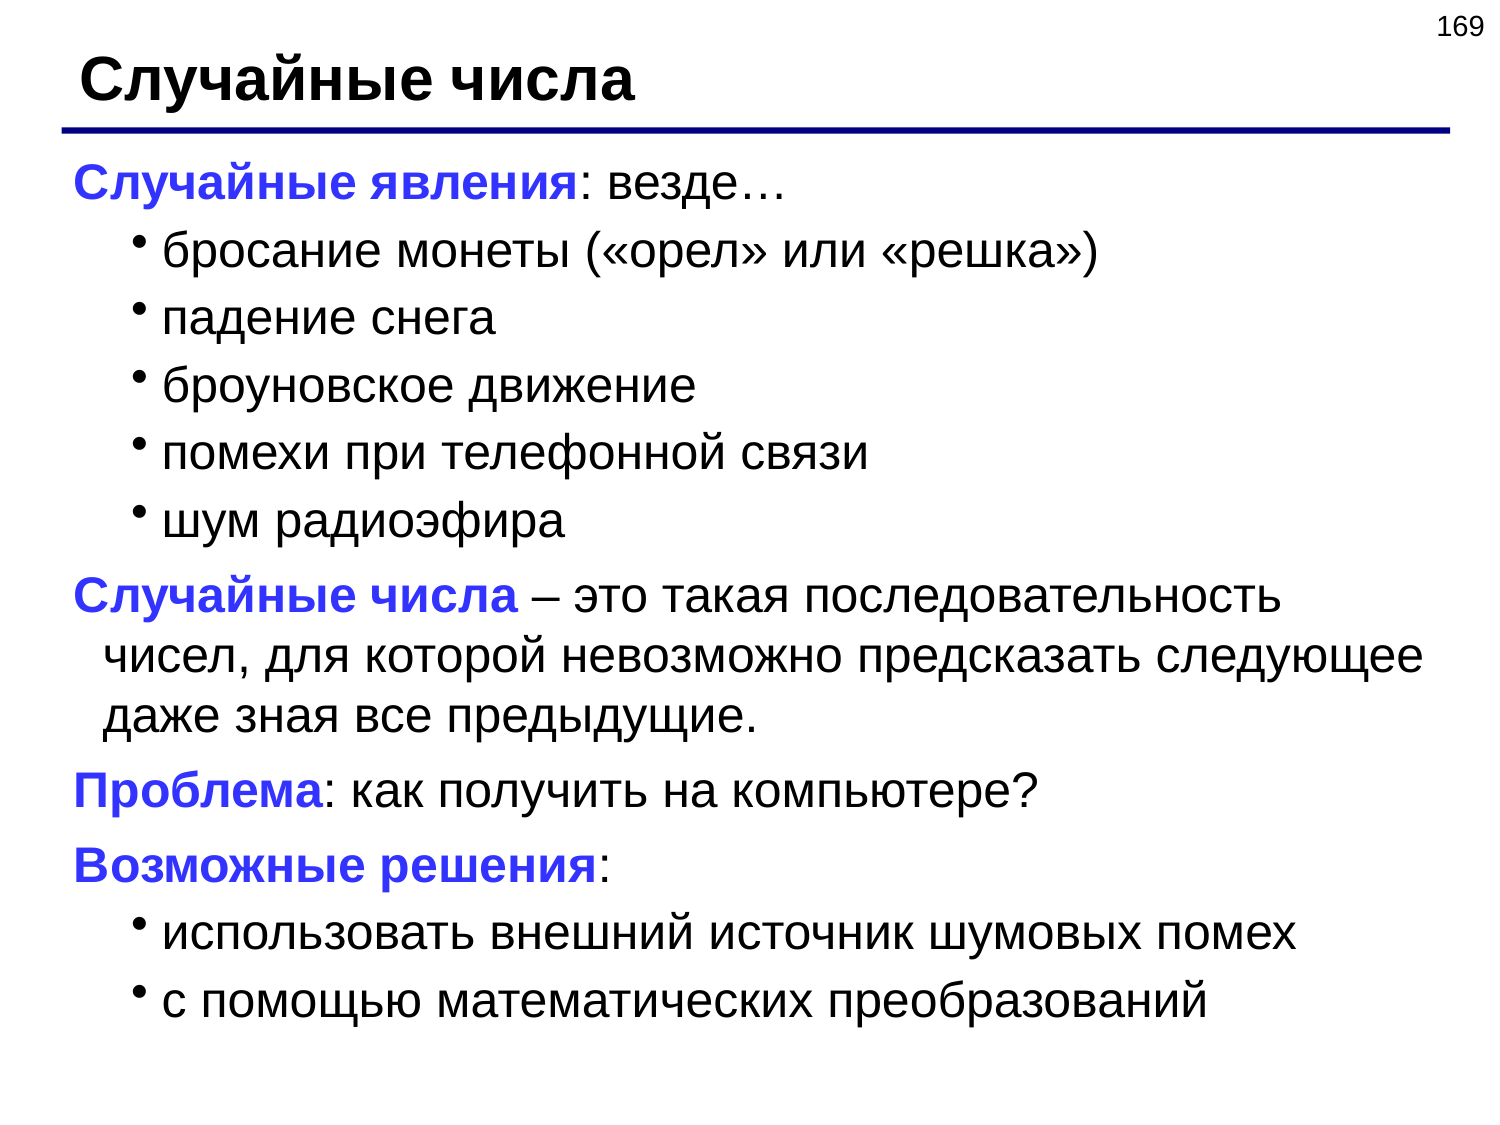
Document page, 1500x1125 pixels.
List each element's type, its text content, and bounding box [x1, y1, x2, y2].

text_box Случайные числа [64, 31, 1401, 121]
text_box Случайные явления: везде… бросание монеты («орел» или «решка») падение снега броуновское движение помехи при телефонной связи шум радиоэфира Случайные числа – это такая последовательность чисел, для которой невозможно предсказать следующее даже зная все предыдущие. Проблема: как получить на компьютере? Возможные решения: использовать внешний источник шумовых помех с помощью математических преобразований [59, 142, 1441, 1035]
slide_number 169 [1149, 0, 1500, 79]
